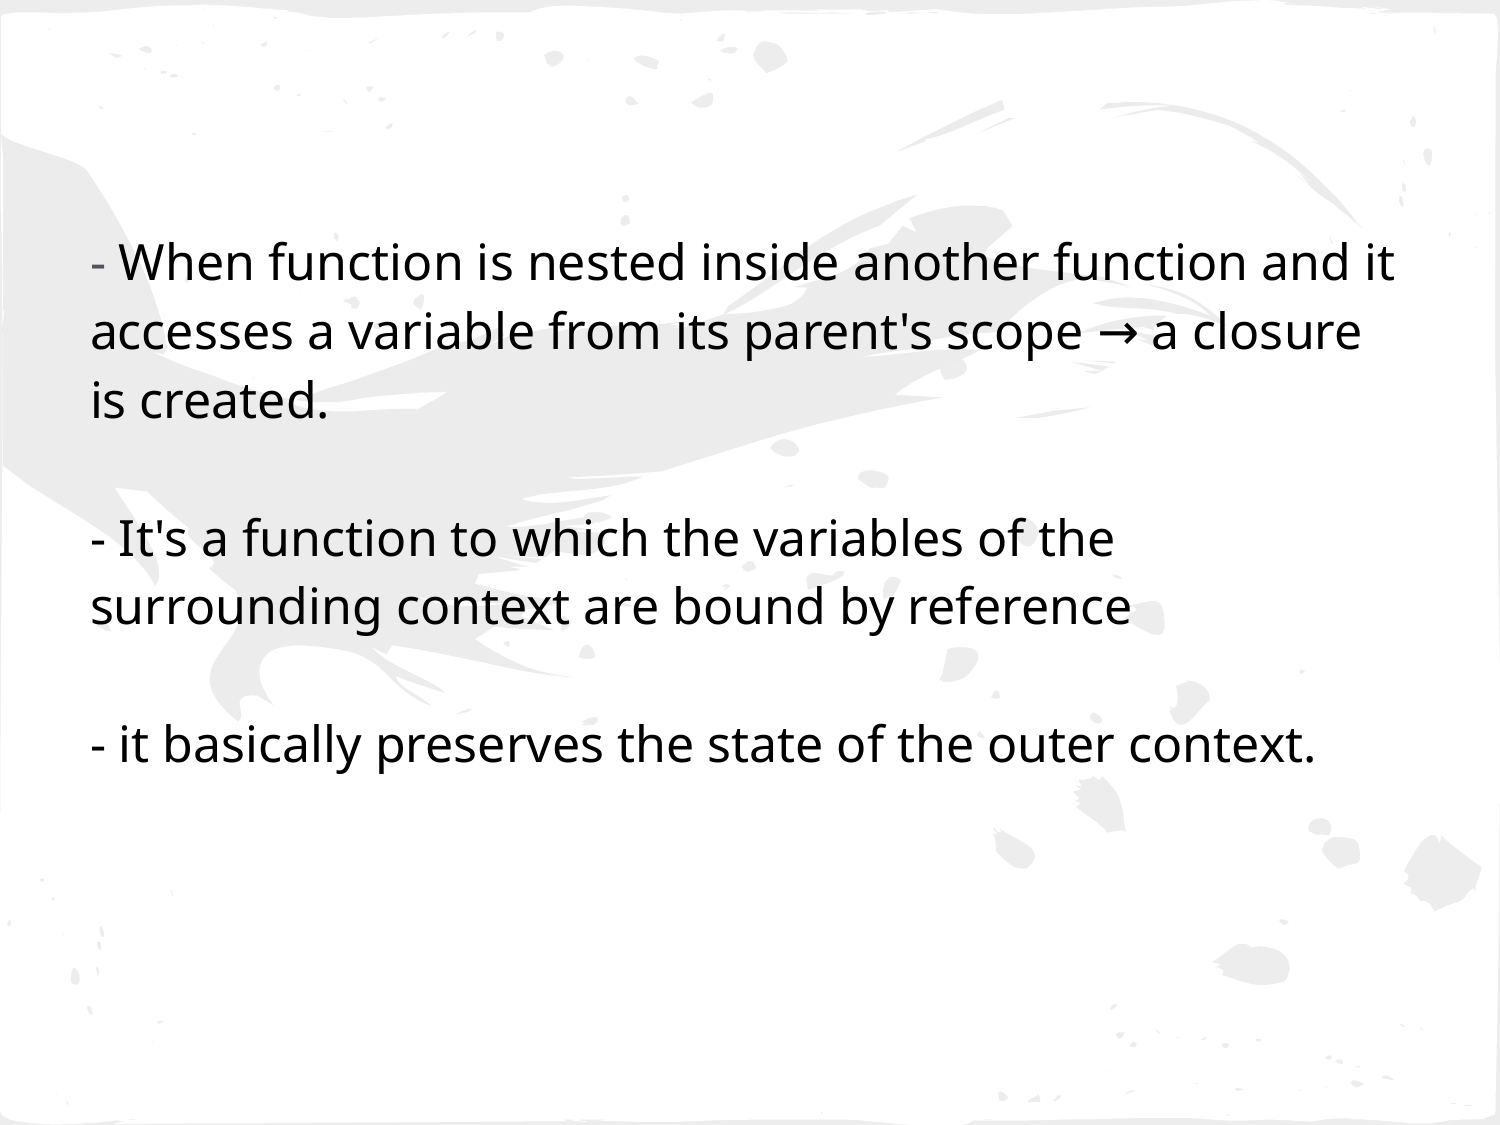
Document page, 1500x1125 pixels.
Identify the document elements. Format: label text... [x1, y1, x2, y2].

list - When function is nested inside another function and it accesses a variable from its parent's scope → a closure is created. - It's a function to which the variables of the surrounding context are bound by reference - it basically preserves the state of the outer context. [75, 81, 1425, 1078]
